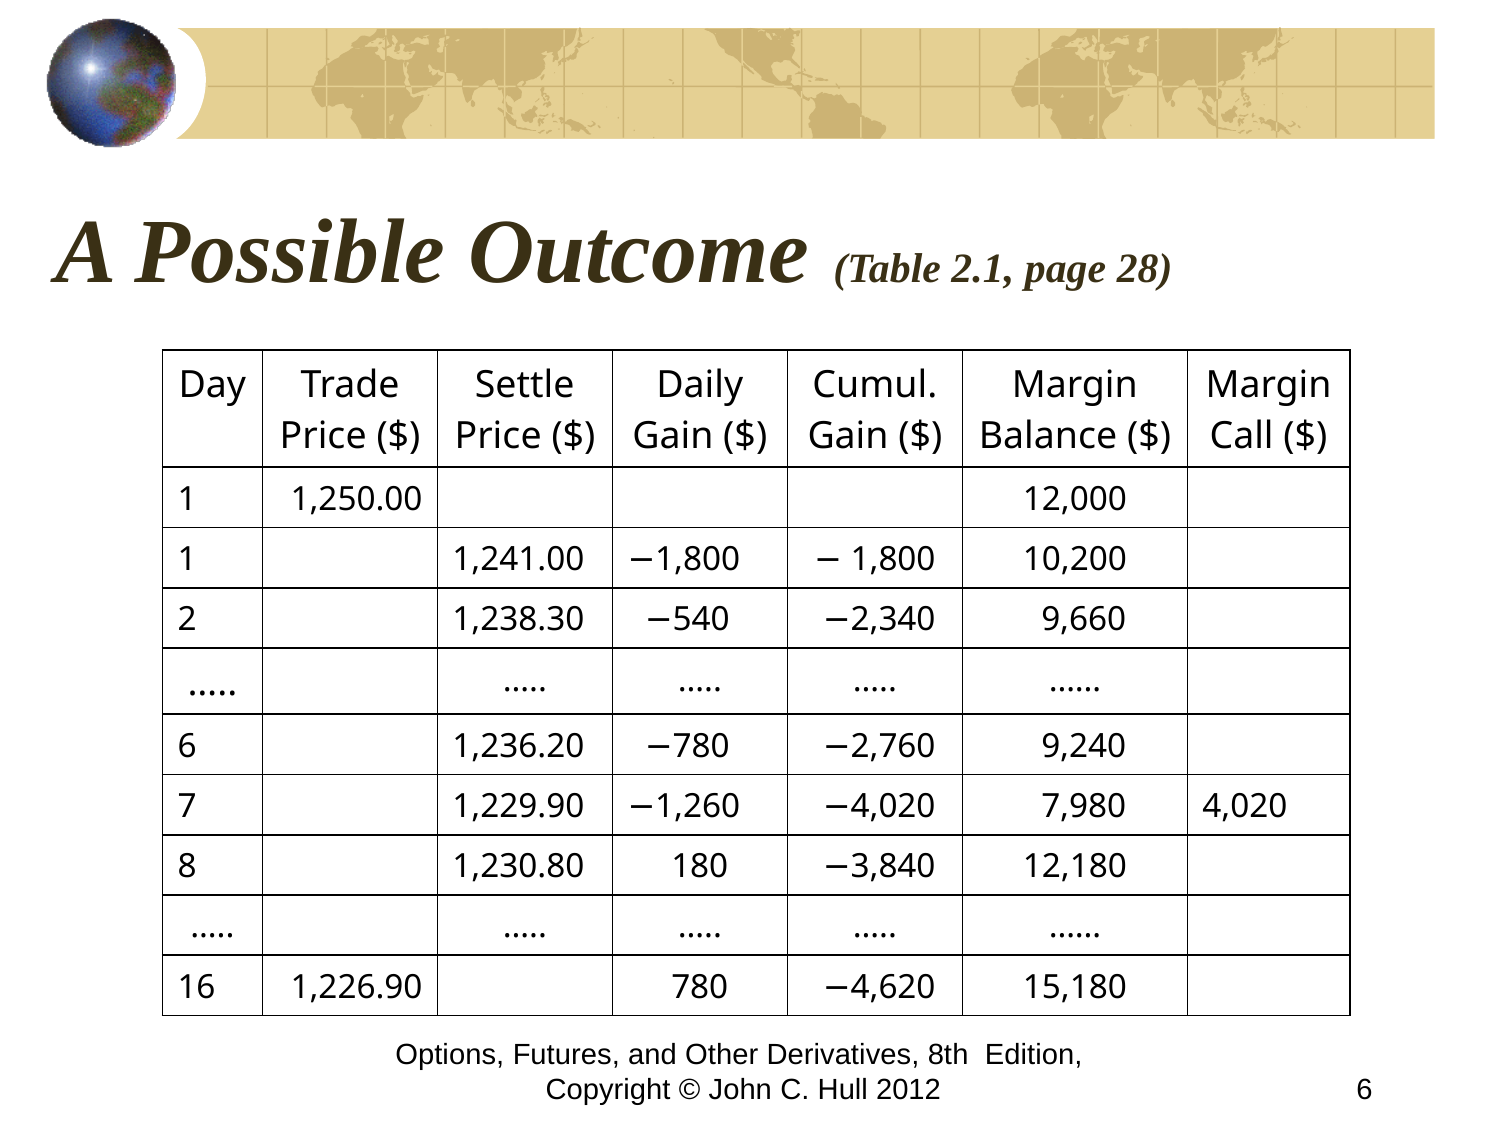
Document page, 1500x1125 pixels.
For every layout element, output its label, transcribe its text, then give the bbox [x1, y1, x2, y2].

table_cell [613, 468, 787, 527]
table_header Daily Gain ($) [613, 351, 787, 466]
table_cell [263, 775, 437, 834]
table_cell [1188, 468, 1349, 527]
table_cell [1188, 836, 1349, 894]
table_cell [1188, 715, 1349, 774]
table_cell 180 [613, 836, 787, 894]
table_header Settle Price ($) [438, 351, 612, 466]
table_cell ….. [613, 649, 787, 713]
table_cell ….. [788, 649, 962, 713]
table_cell 2 [163, 589, 262, 647]
table_cell 9,240 [963, 715, 1187, 774]
table_cell 1,226.90 [263, 956, 437, 1015]
table_cell [263, 896, 437, 954]
table_cell −540 [613, 589, 787, 647]
table_cell ….. [613, 896, 787, 954]
table_cell −2,760 [788, 715, 962, 774]
table_header Cumul. Gain ($) [788, 351, 962, 466]
table_cell − 1,800 [788, 528, 962, 587]
picture [42, 14, 190, 151]
table_cell 8 [163, 836, 262, 894]
table_cell [788, 468, 962, 527]
table_cell [263, 649, 437, 713]
table_cell ….. [438, 649, 612, 713]
table_cell ….. [163, 649, 262, 713]
table_cell 1,230.80 [438, 836, 612, 894]
table_cell −4,620 [788, 956, 962, 1015]
table_cell [1188, 896, 1349, 954]
table_cell [438, 468, 612, 527]
table_cell 7 [163, 775, 262, 834]
table_cell 1,238.30 [438, 589, 612, 647]
table_cell …… [963, 649, 1187, 713]
table_cell 1,236.20 [438, 715, 612, 774]
table_cell [263, 715, 437, 774]
table_cell 7,980 [963, 775, 1187, 834]
table_cell 1,250.00 [263, 468, 437, 527]
table_cell …… [963, 896, 1187, 954]
table_header Margin Call ($) [1188, 351, 1349, 466]
table_header Margin Balance ($) [963, 351, 1187, 466]
table_cell 6 [163, 715, 262, 774]
table_cell 12,180 [963, 836, 1187, 894]
table_cell 10,200 [963, 528, 1187, 587]
table_cell 1,229.90 [438, 775, 612, 834]
table_cell 1 [163, 468, 262, 527]
table_cell −1,800 [613, 528, 787, 587]
table_cell [1188, 649, 1349, 713]
table_cell [263, 836, 437, 894]
table_cell [1188, 956, 1349, 1015]
table_cell −780 [613, 715, 787, 774]
table_cell −2,340 [788, 589, 962, 647]
slide_number 6 [1074, 1037, 1388, 1113]
table_cell ….. [163, 896, 262, 954]
title A Possible Outcome (Table 2.1, page 28) [40, 152, 1316, 341]
table_cell 16 [163, 956, 262, 1015]
table_cell −1,260 [613, 775, 787, 834]
table_cell −4,020 [788, 775, 962, 834]
table_cell ….. [438, 896, 612, 954]
table_cell 12,000 [963, 468, 1187, 527]
table_cell ….. [788, 896, 962, 954]
table_cell 1,241.00 [438, 528, 612, 587]
table_cell 1 [163, 528, 262, 587]
table_header Trade Price ($) [263, 351, 437, 466]
table_cell 9,660 [963, 589, 1187, 647]
table_cell [1188, 589, 1349, 647]
table_cell 15,180 [963, 956, 1187, 1015]
table_cell [1188, 528, 1349, 587]
table_cell 4,020 [1188, 775, 1349, 834]
table_cell −3,840 [788, 836, 962, 894]
table_cell 780 [613, 956, 787, 1015]
footer Options, Futures, and Other Derivatives, 8th Edition, Copyright © John C. Hull 2012 [349, 1037, 1074, 1113]
table_cell [438, 956, 612, 1015]
table_header Day [163, 351, 262, 466]
table_cell [263, 589, 437, 647]
table_cell [263, 528, 437, 587]
